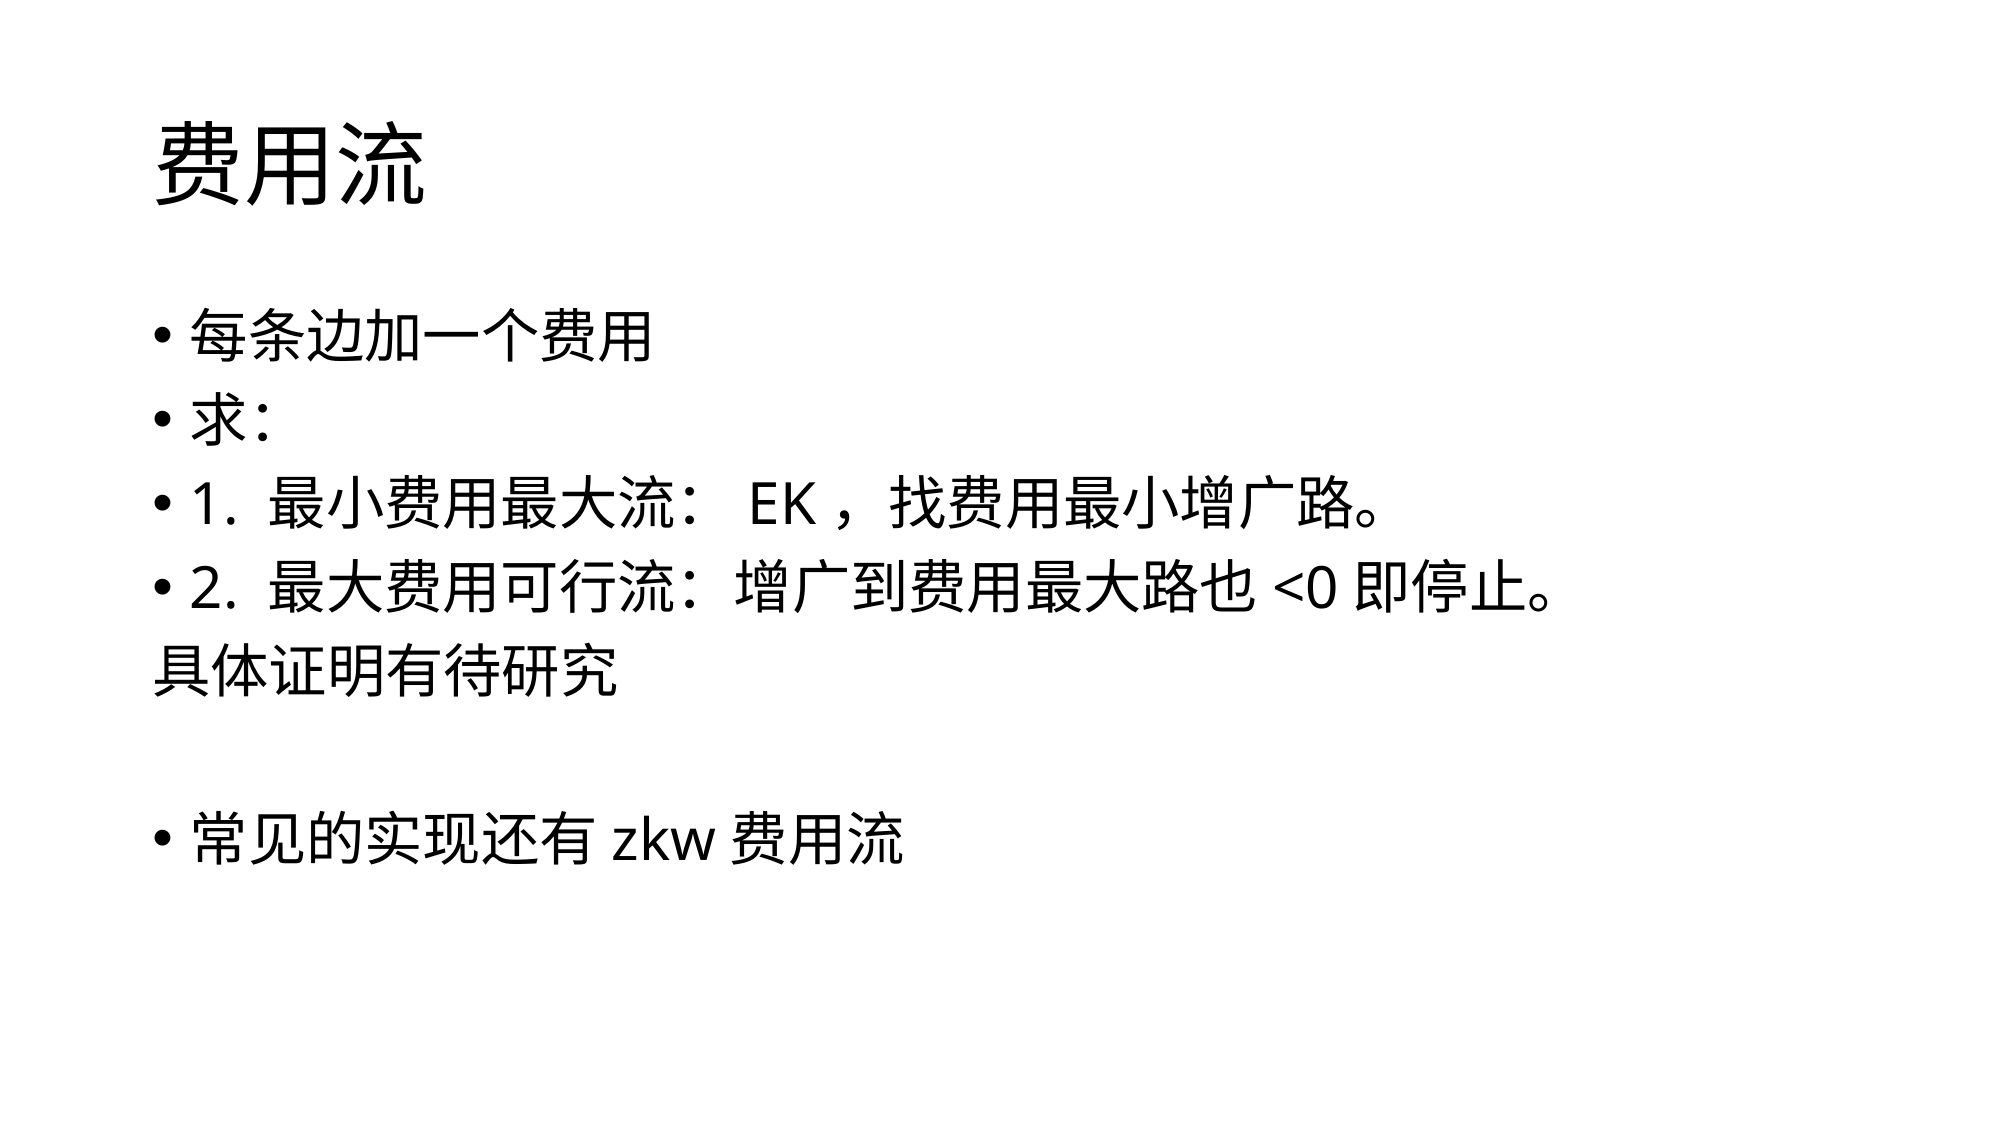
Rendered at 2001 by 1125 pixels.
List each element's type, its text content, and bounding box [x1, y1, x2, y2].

title 费用流 [137, 59, 1863, 278]
list 每条边加一个费用 求： 1. 最小费用最大流：EK，找费用最小增广路。 2. 最大费用可行流：增广到费用最大路也<0即停止。 具体证明有待研究 常见的实现还有zkw费用流 [137, 299, 1863, 1014]
